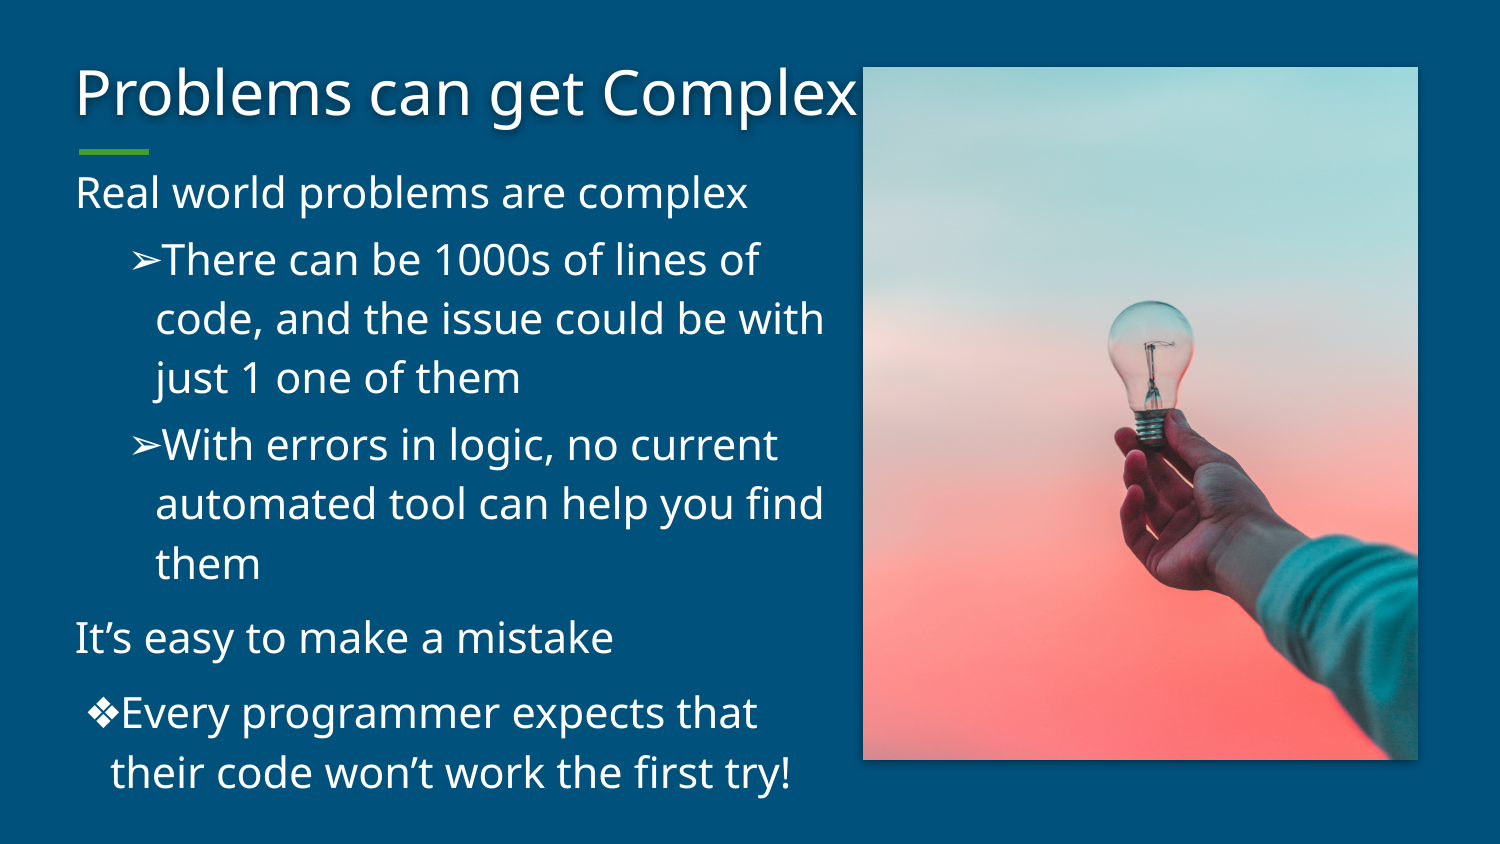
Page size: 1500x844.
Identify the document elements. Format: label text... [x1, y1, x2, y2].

picture [863, 68, 1417, 759]
list Real world problems are complex There can be 1000s of lines of code, and the issue could be with just 1 one of them With errors in logic, no current automated tool can help you find them It’s easy to make a mistake Every programmer expects that their code won’t work the first try! [63, 151, 864, 804]
title Problems can get Complex [63, 39, 1437, 152]
